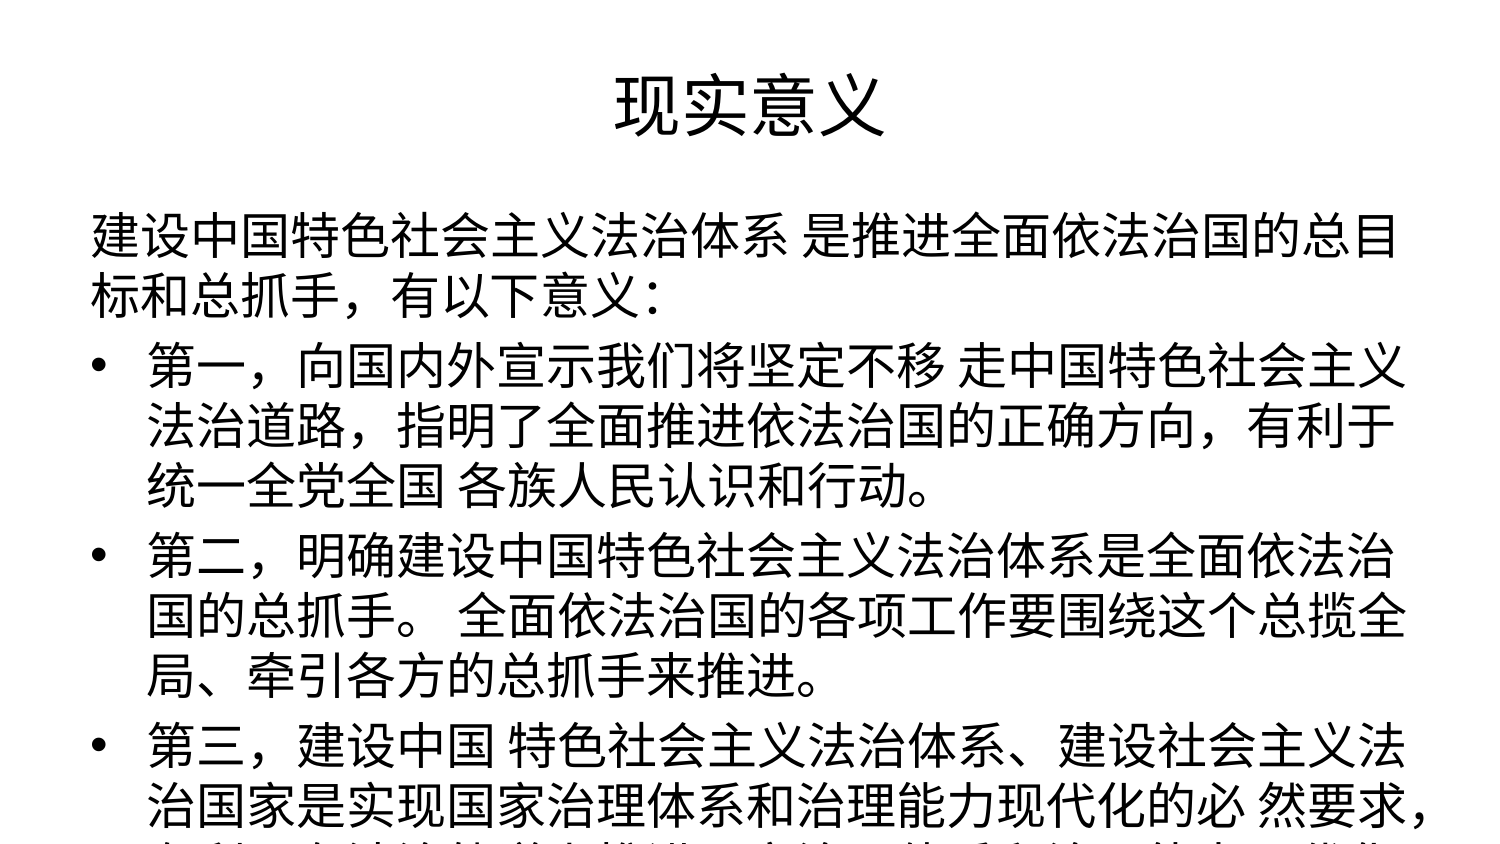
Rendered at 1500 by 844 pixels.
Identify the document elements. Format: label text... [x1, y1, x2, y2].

title 现实意义 [75, 33, 1425, 175]
list 建设中国特色社会主义法治体系 是推进全面依法治国的总目标和总抓手，有以下意义： 第一，向国内外宣示我们将坚定不移 走中国特色社会主义法治道路，指明了全面推进依法治国的正确方向，有利于统一全党全国 各族人民认识和行动。 第二，明确建设中国特色社会主义法治体系是全面依法治国的总抓手。 全面依法治国的各项工作要围绕这个总揽全局、牵引各方的总抓手来推进。 第三，建设中国 特色社会主义法治体系、建设社会主义法治国家是实现国家治理体系和治理能力现代化的必 然要求，有利于在法治轨道上推进国家治理体系和治理能力现代化。 [75, 196, 1425, 754]
